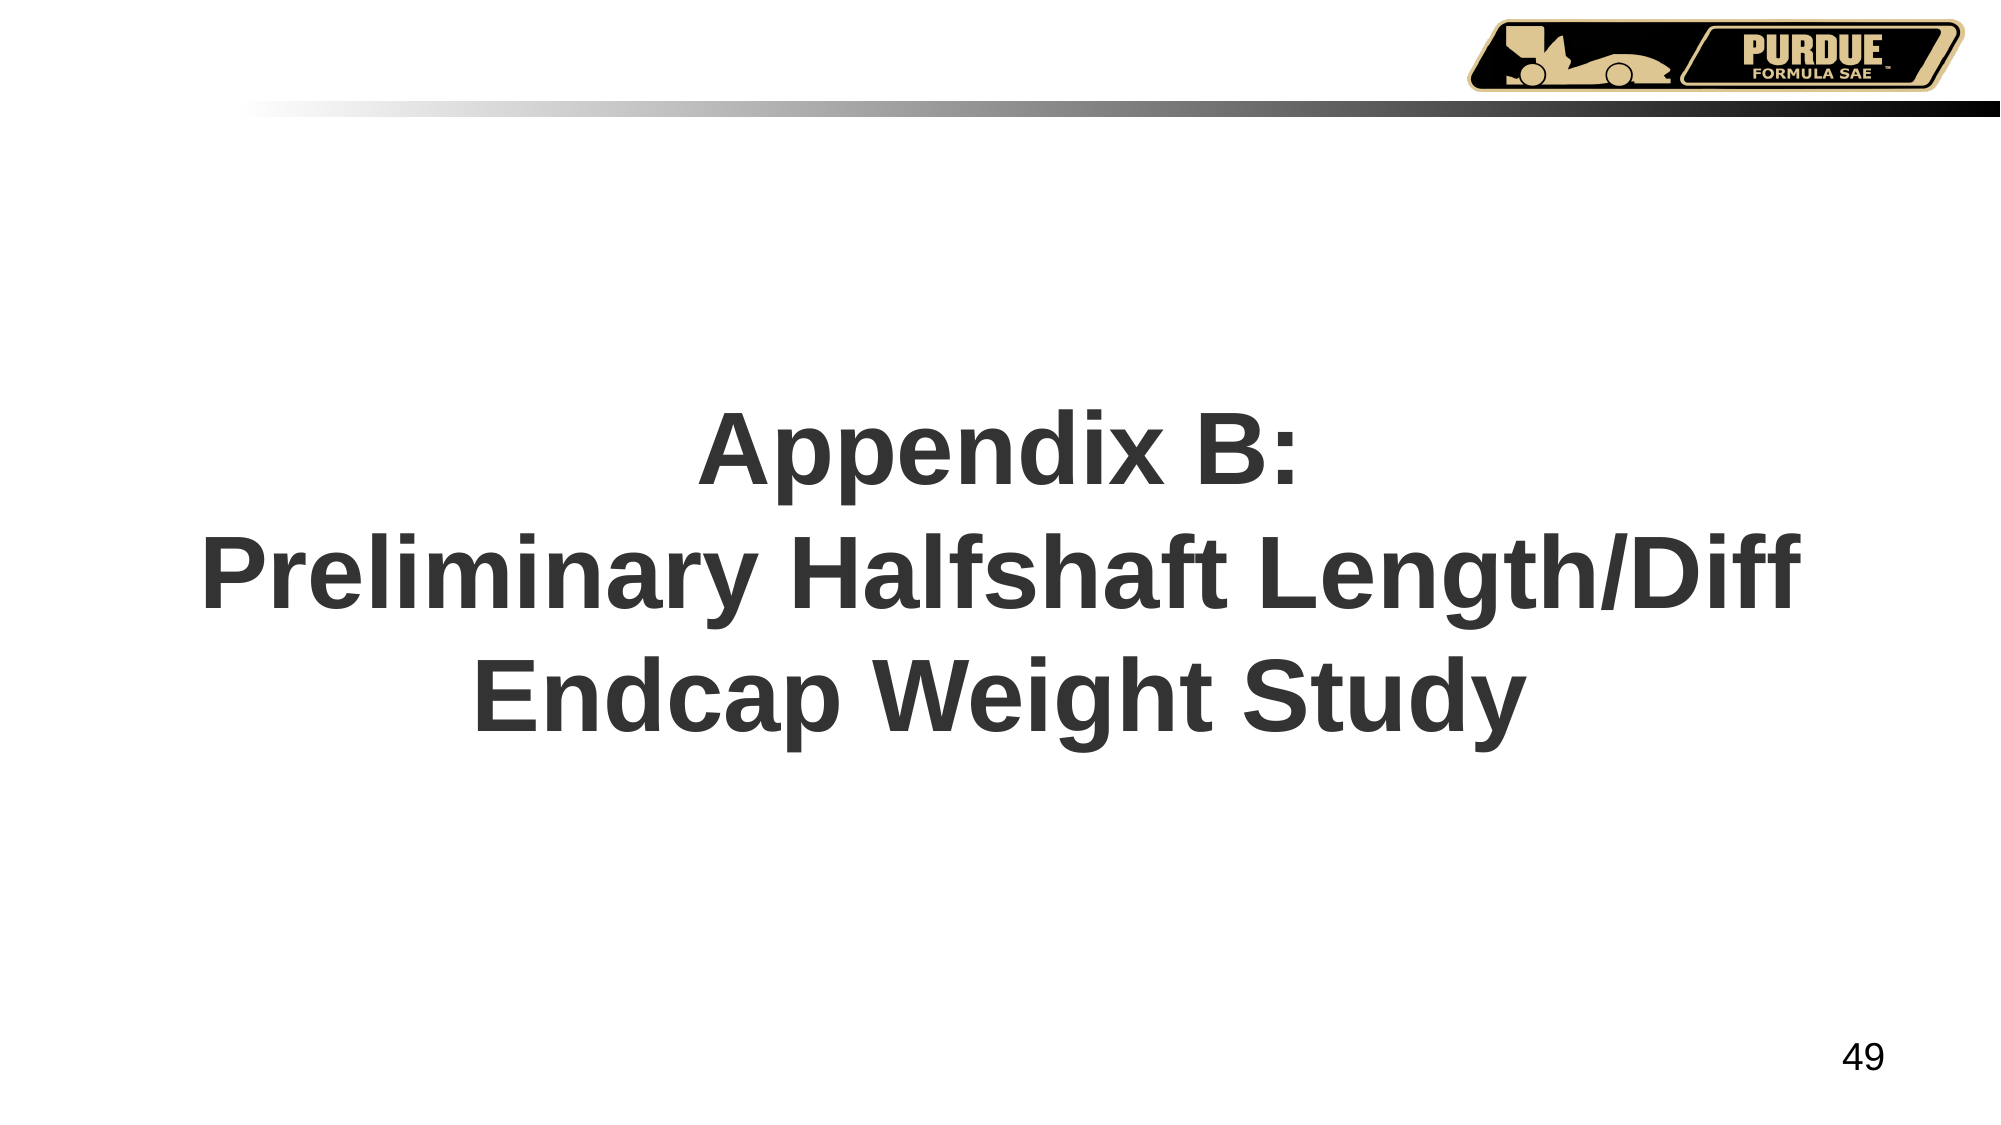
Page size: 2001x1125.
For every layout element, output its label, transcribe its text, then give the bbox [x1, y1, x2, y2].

slide_number 49 [1433, 1024, 1901, 1103]
picture [1467, 19, 1965, 92]
list Appendix B: Preliminary Halfshaft Length/Diff Endcap Weight Study [149, 364, 1851, 761]
